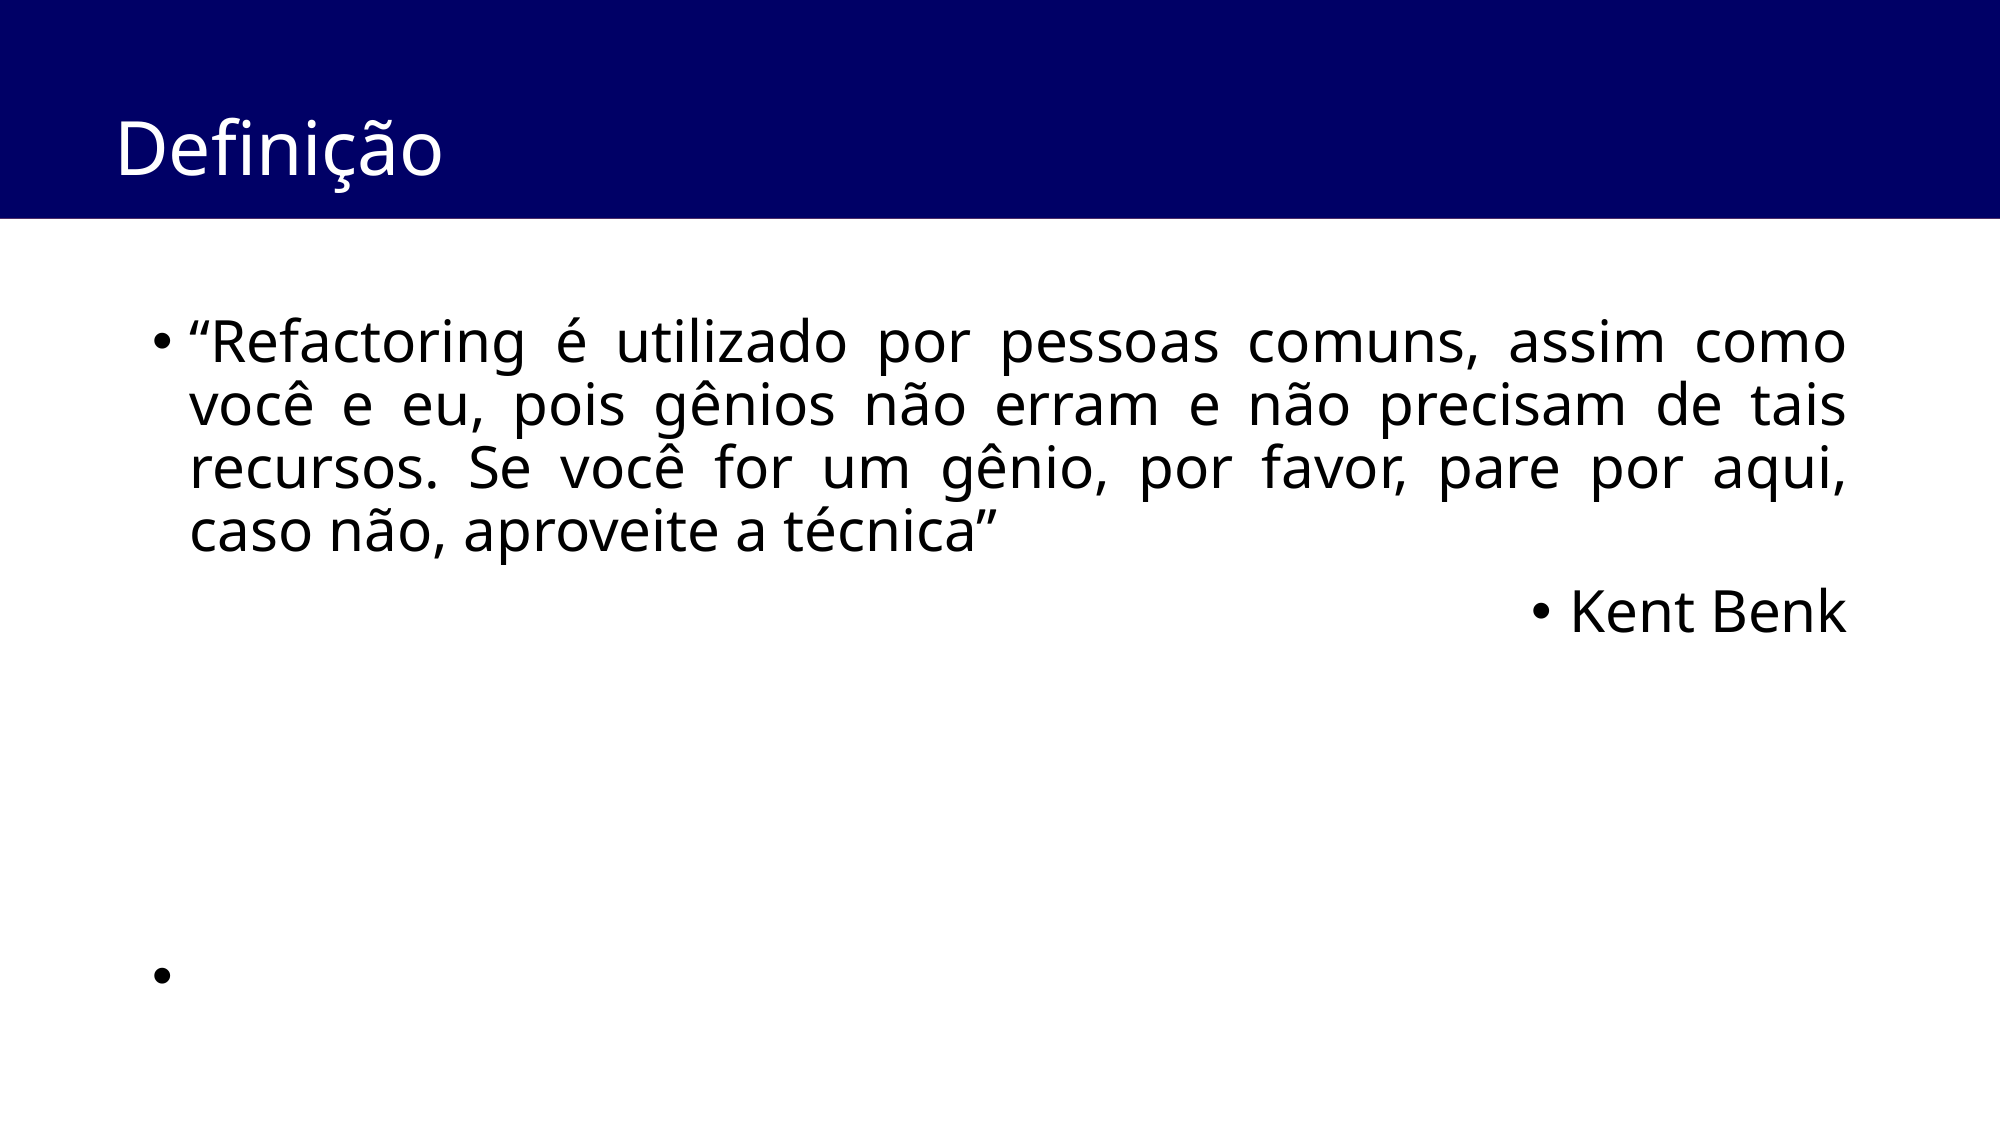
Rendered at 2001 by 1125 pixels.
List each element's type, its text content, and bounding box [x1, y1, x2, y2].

list “Refactoring é utilizado por pessoas comuns, assim como você e eu, pois gênios não erram e não precisam de tais recursos. Se você for um gênio, por favor, pare por aqui, caso não, aproveite a técnica” Kent Benk [137, 304, 1863, 1018]
title Definição [99, 0, 1863, 199]
